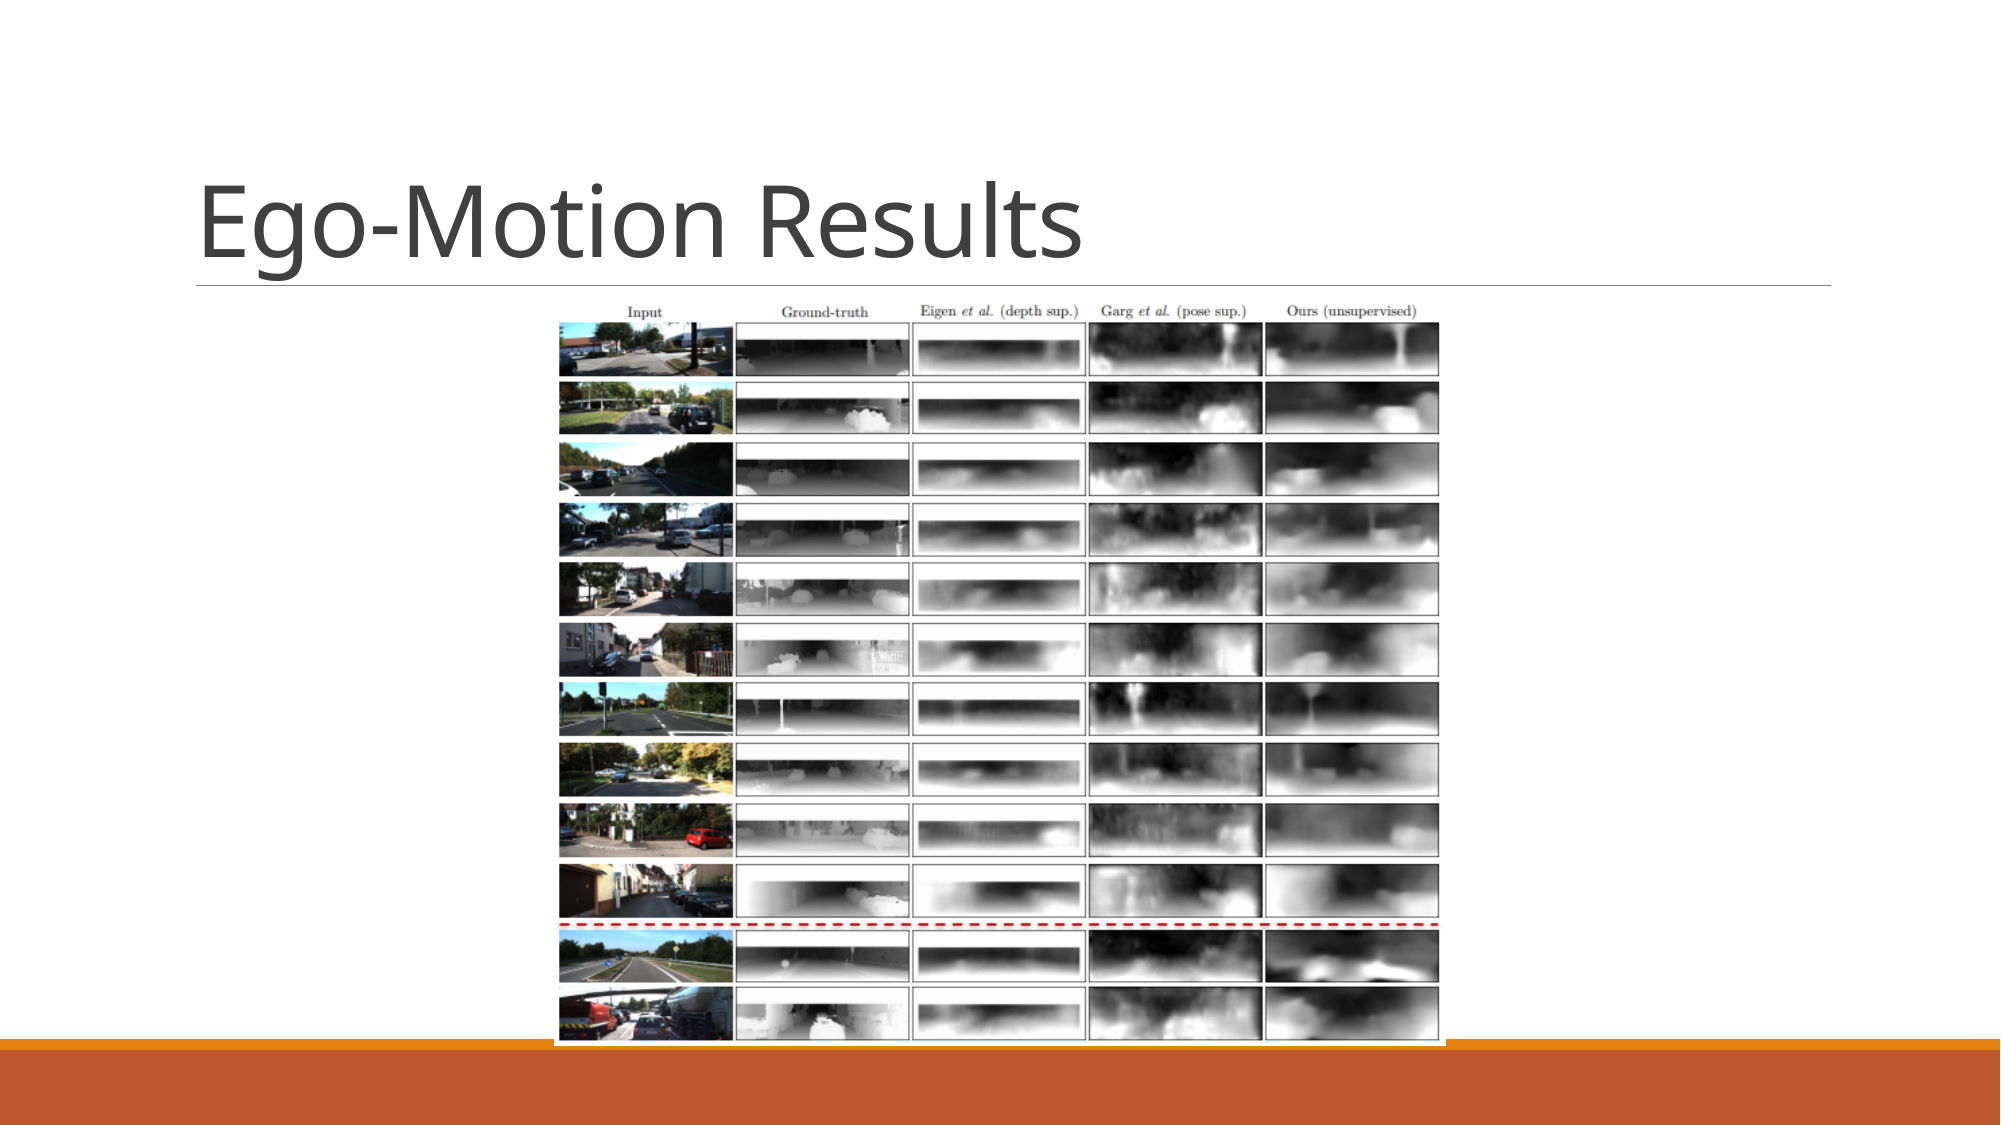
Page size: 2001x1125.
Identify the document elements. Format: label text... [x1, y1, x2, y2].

title Ego-Motion Results [180, 47, 1830, 285]
picture [554, 300, 1446, 1046]
